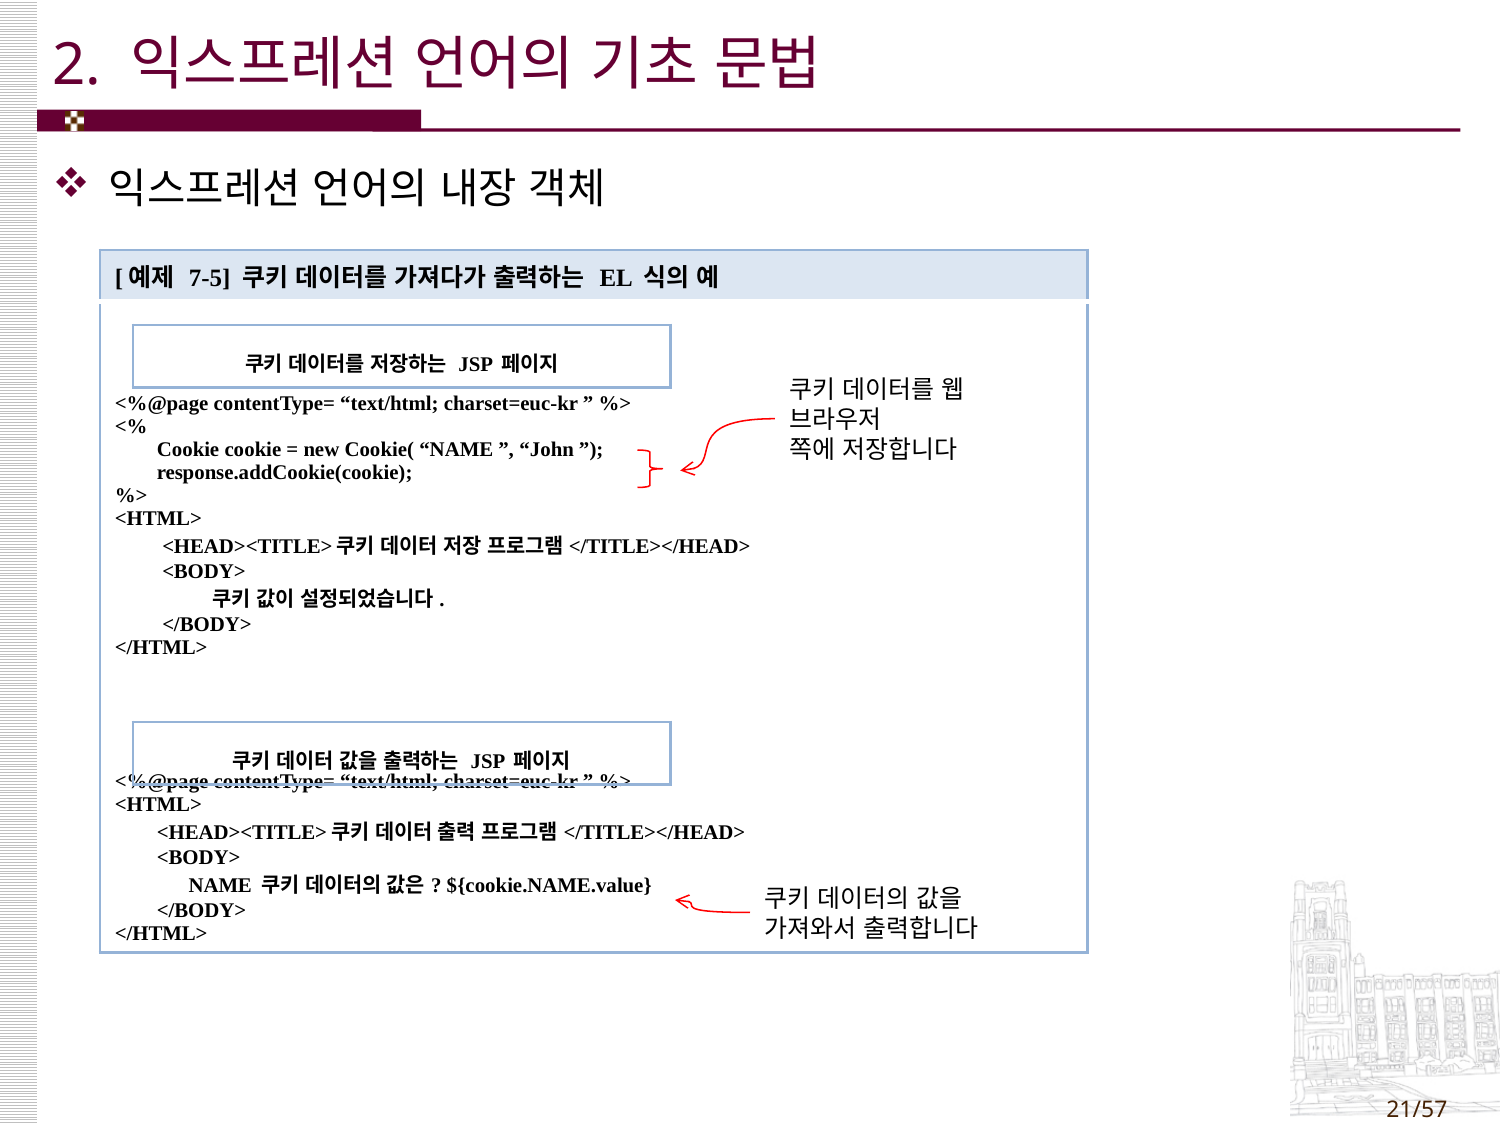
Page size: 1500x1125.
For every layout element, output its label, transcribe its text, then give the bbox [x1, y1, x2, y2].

table_header 쿠키 데이터를 저장하는 JSP 페이지 [134, 326, 669, 386]
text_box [674, 899, 751, 913]
text_box 쿠키 데이터를 웹 브라우저 쪽에 저장합니다 [773, 385, 1052, 452]
picture [65, 111, 84, 131]
title 2. 익스프레션 언어의 기초 문법 [36, 13, 1426, 109]
text_box [637, 449, 664, 489]
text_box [679, 418, 776, 471]
table_header [예제 7-5] 쿠키 데이터를 가져다가 출력하는 EL 식의 예 [101, 251, 1086, 299]
text_box 쿠키 데이터의 값을 가져와서 출력합니다 [748, 873, 1064, 952]
table_header 쿠키 데이터 값을 출력하는 JSP 페이지 [134, 723, 669, 783]
picture [1290, 874, 1500, 1125]
table_cell <%@page contentType= “text/html; charset=euc-kr ” %> <% Cookie cookie = new Cookie( “NAME ”, “John ”); response.addCookie(cookie); %> <HTML> <HEAD><TITLE>쿠키 데이터 저장 프로그램</TITLE></HEAD> <BODY> 쿠키 값이 설정되었습니다. </BODY> </HTML> <%@page contentType= “text/html; charset=euc-kr ” %> <HTML> <HEAD><TITLE>쿠키 데이터 출력 프로그램</TITLE></HEAD> <BODY> NAME 쿠키 데이터의 값은? ${cookie.NAME.value} </BODY> </HTML> [101, 304, 1086, 951]
list 익스프레션 언어의 내장 객체 [37, 154, 1463, 1093]
